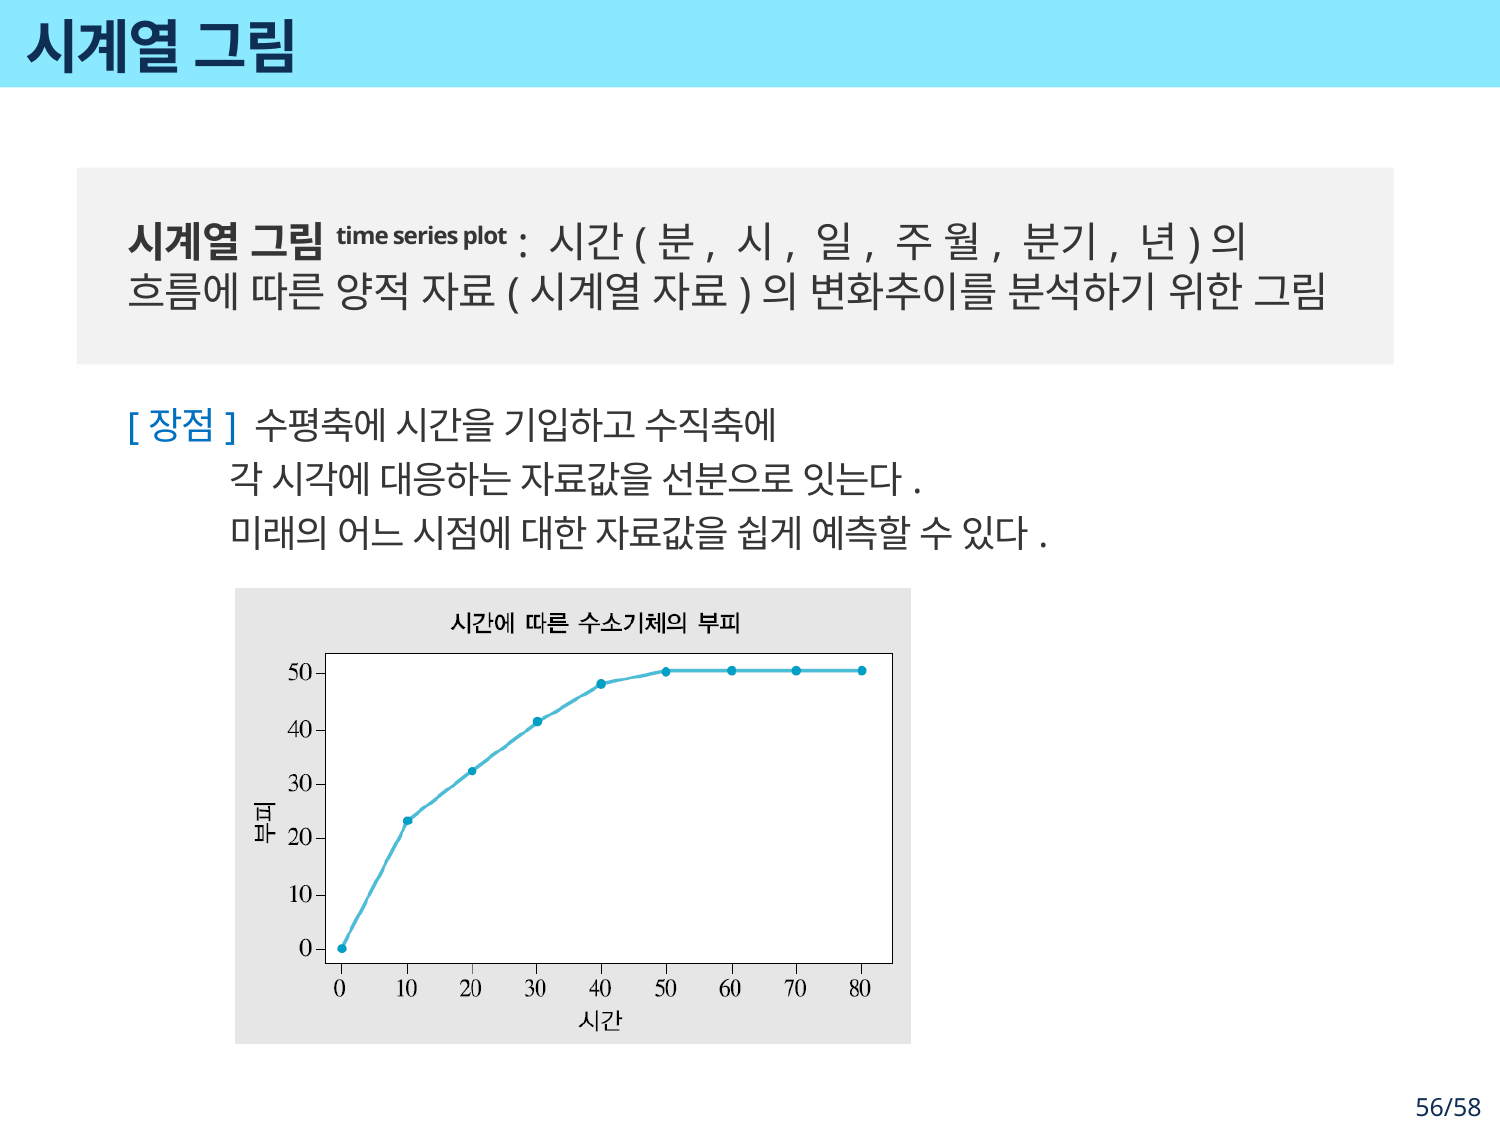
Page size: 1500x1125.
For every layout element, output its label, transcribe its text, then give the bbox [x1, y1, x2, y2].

title 시계열 그림 [10, 5, 1288, 84]
text_box 시계열 그림time series plot : 시간(분, 시, 일, 주 월, 분기, 년)의 흐름에 따른 양적 자료(시계열 자료)의 변화추이를 분석하기 위한 그림 [112, 208, 1371, 323]
text_box [75, 166, 1396, 367]
picture [208, 569, 929, 1060]
text_box [장점] 수평축에 시간을 기입하고 수직축에 각 시각에 대응하는 자료값을 선분으로 잇는다. 미래의 어느 시점에 대한 자료값을 쉽게 예측할 수 있다. [112, 385, 1409, 610]
